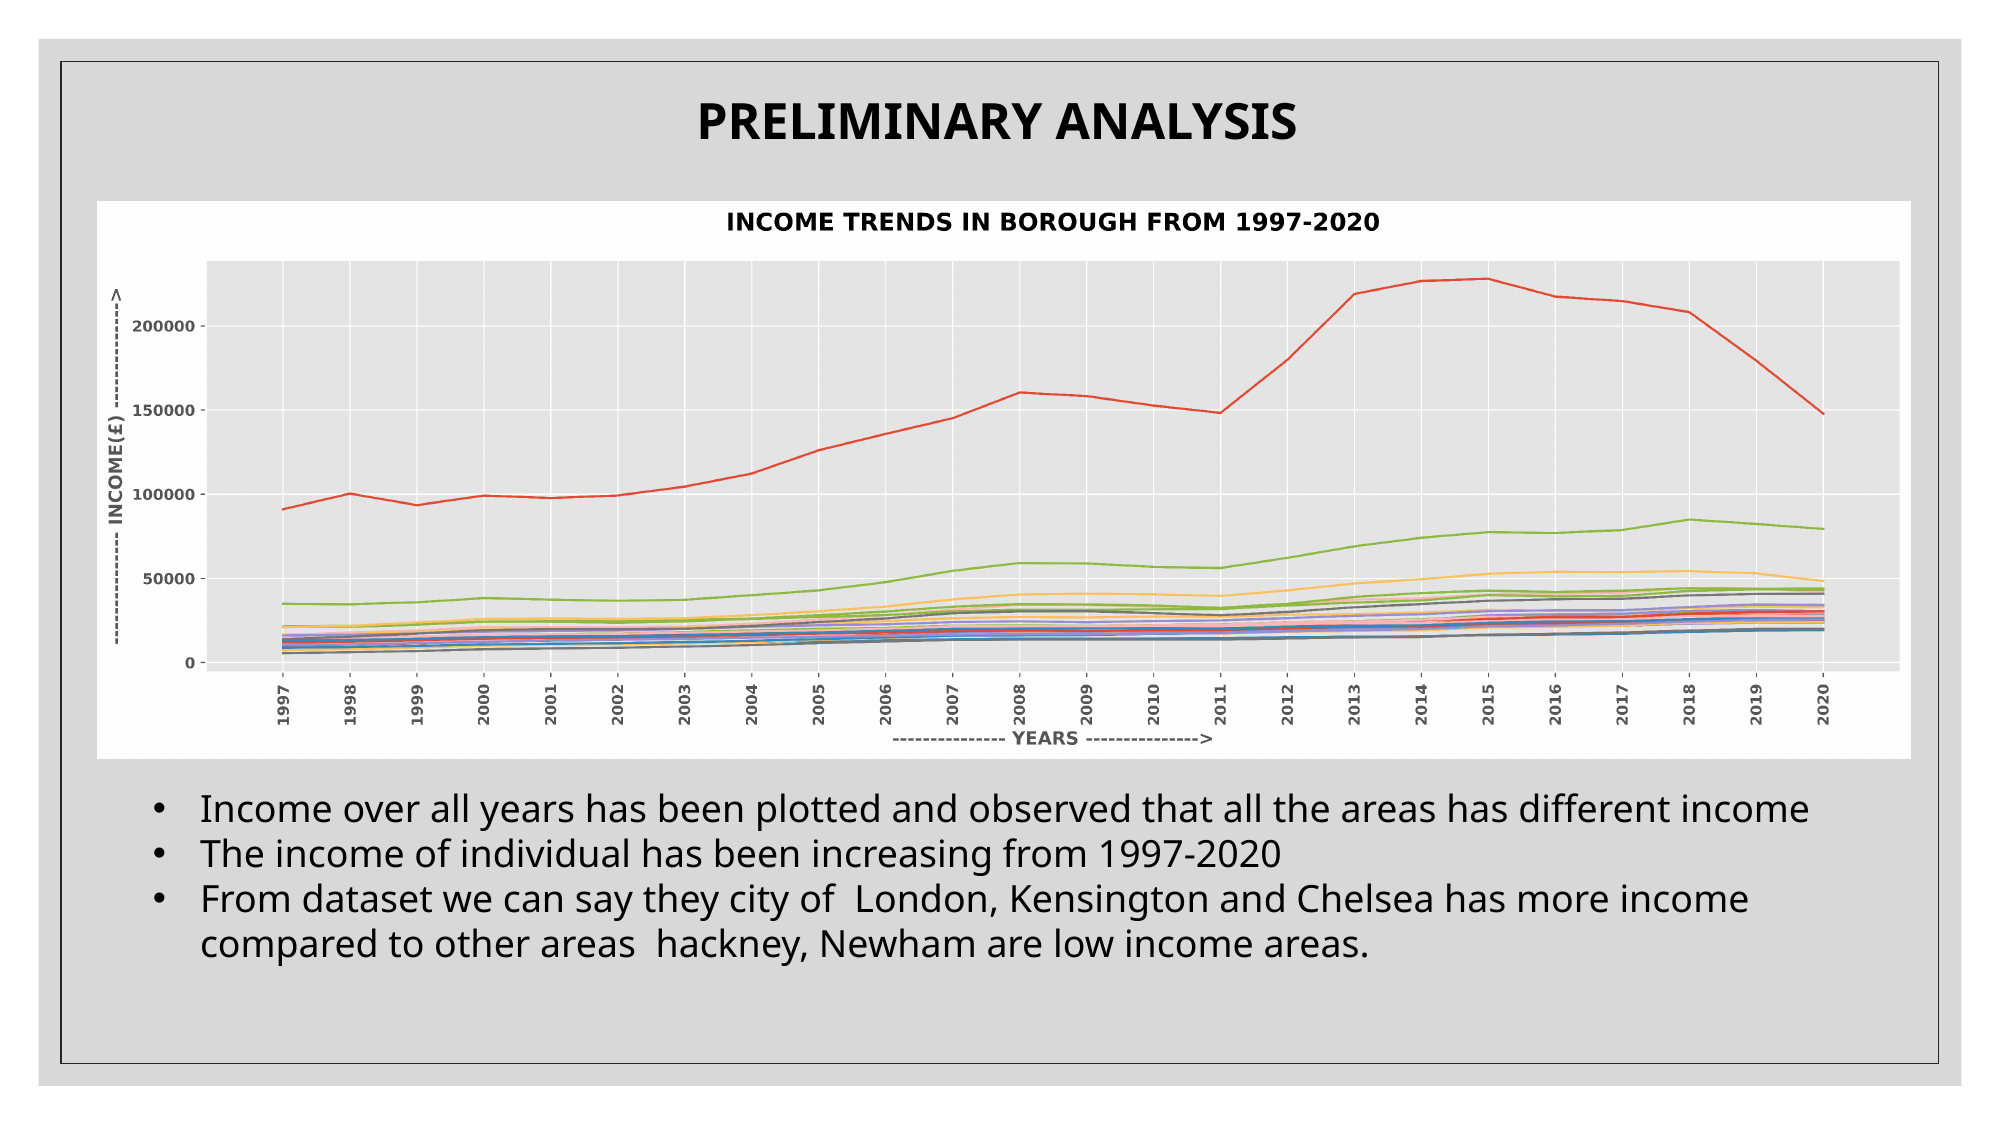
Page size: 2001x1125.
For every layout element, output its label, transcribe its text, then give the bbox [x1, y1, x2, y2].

text_box Income over all years has been plotted and observed that all the areas has different income The income of individual has been increasing from 1997-2020 From dataset we can say they city of London, Kensington and Chelsea has more income compared to other areas hackney, Newham are low income areas. [138, 777, 1870, 973]
picture [97, 201, 1911, 759]
text_box PRELIMINARY ANALYSIS [97, 82, 1911, 157]
